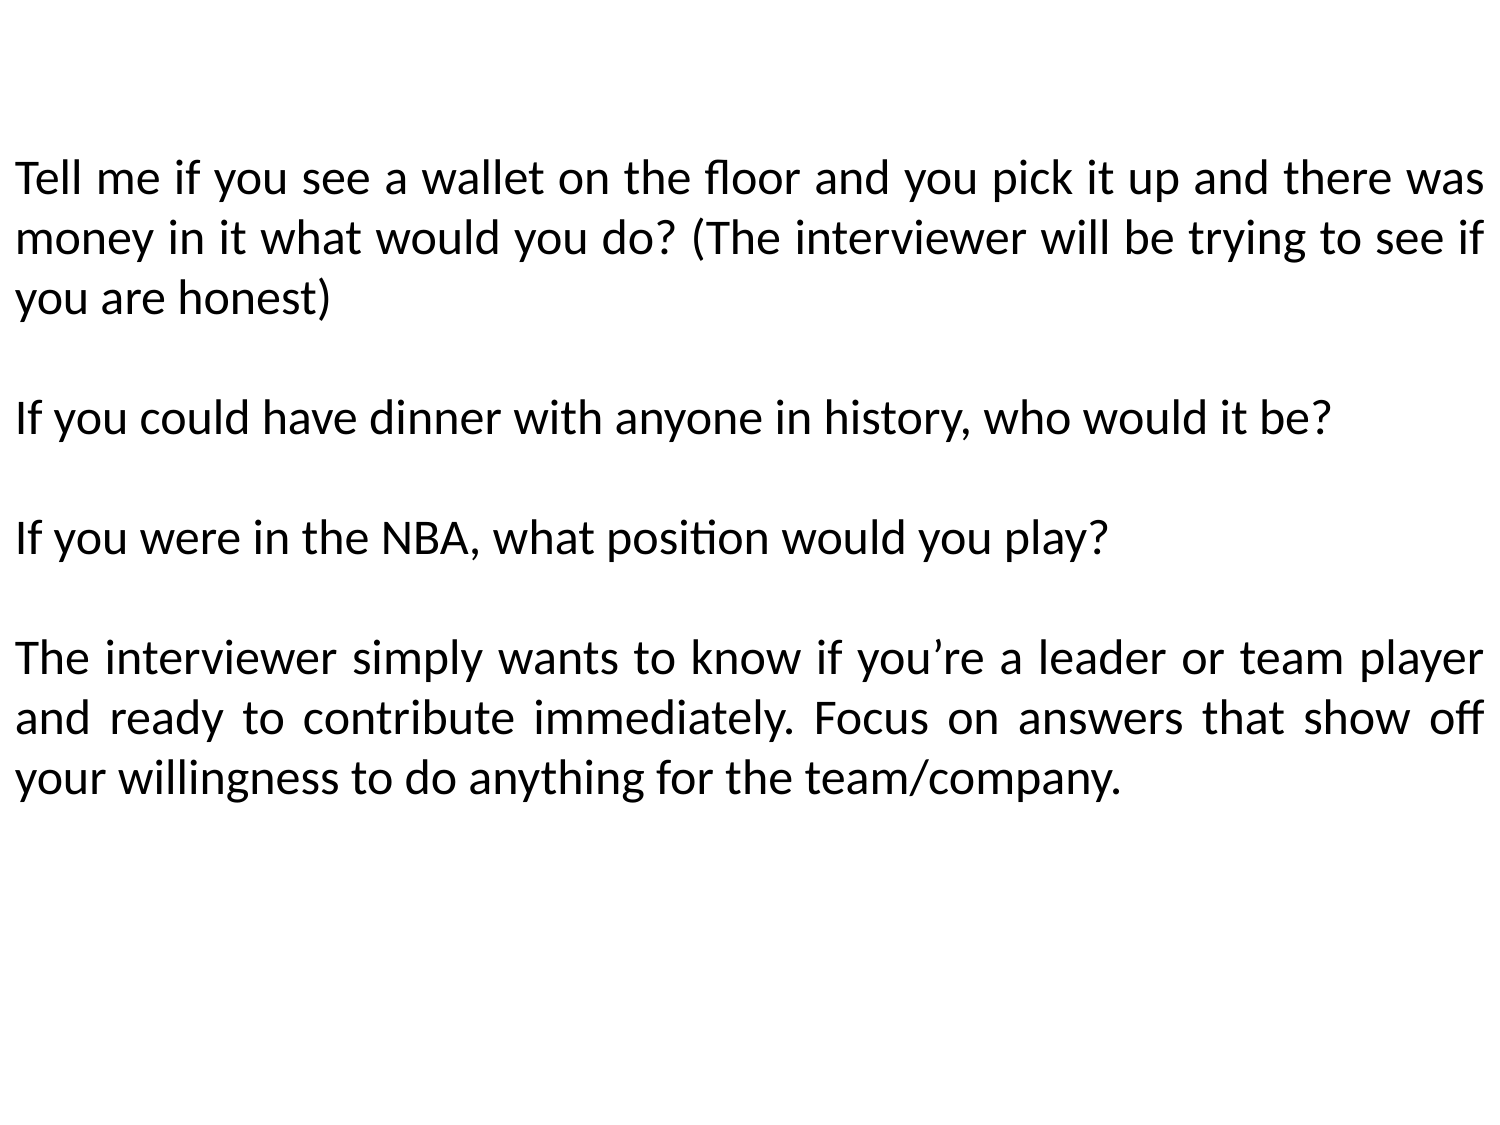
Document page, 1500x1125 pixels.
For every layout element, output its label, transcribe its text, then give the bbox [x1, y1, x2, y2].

text_box Tell me if you see a wallet on the floor and you pick it up and there was money in it what would you do? (The interviewer will be trying to see if you are honest) If you could have dinner with anyone in history, who would it be? If you were in the NBA, what position would you play? The interviewer simply wants to know if you’re a leader or team player and ready to contribute immediately. Focus on answers that show off your willingness to do anything for the team/company. [0, 137, 1500, 873]
